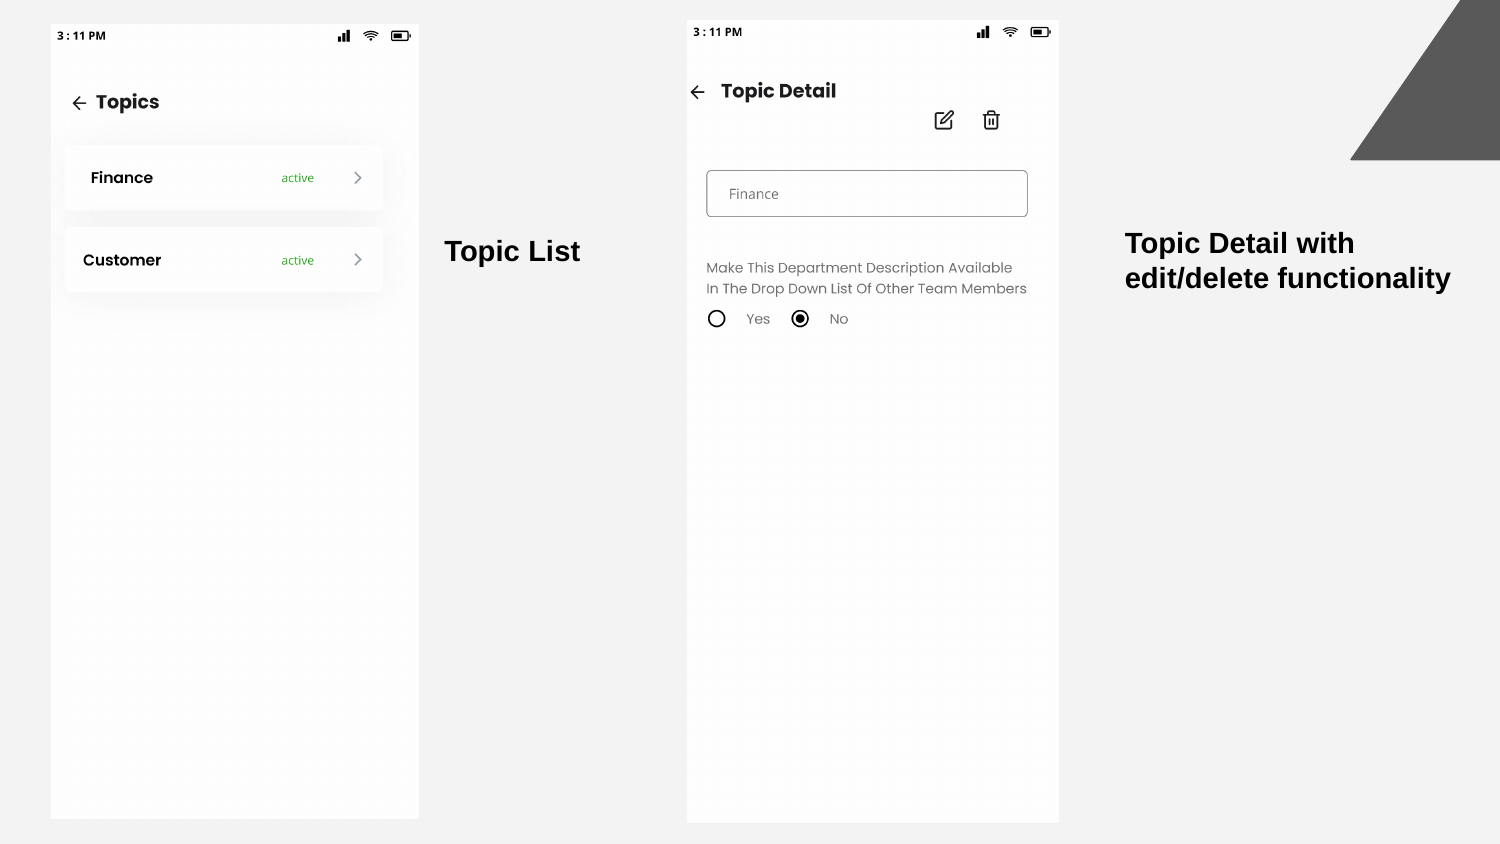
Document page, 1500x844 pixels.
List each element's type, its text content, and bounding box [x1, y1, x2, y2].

text_box [1351, 0, 1500, 160]
text_box Topic List [429, 216, 682, 352]
picture [687, 20, 1060, 824]
picture [51, 24, 420, 819]
text_box Topic Detail with edit/delete functionality [1109, 209, 1500, 345]
